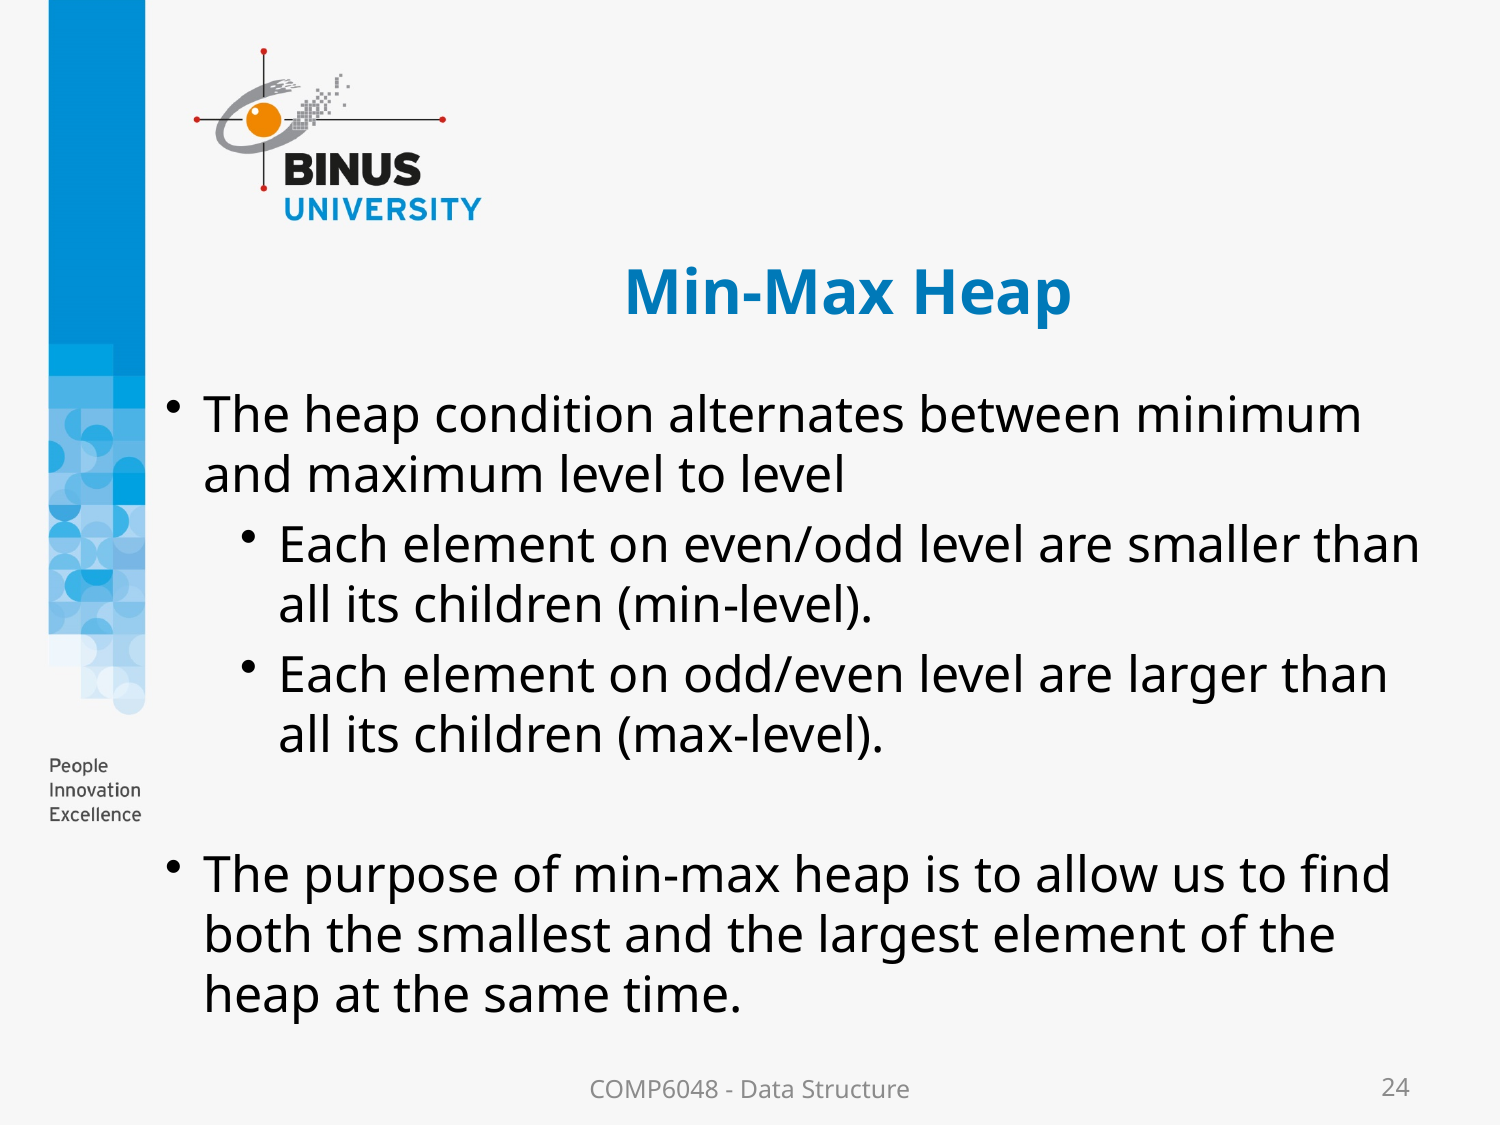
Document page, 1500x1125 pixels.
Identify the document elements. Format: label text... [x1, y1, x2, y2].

list The heap condition alternates between minimum and maximum level to level Each element on even/odd level are smaller than all its children (min-level). Each element on odd/even level are larger than all its children (max-level). The purpose of min-max heap is to allow us to find both the smallest and the largest element of the heap at the same time. [149, 374, 1438, 986]
picture [0, 0, 1500, 846]
footer COMP6048 - Data Structure [512, 1058, 988, 1119]
title Min-Max Heap [287, 224, 1410, 356]
slide_number 24 [1074, 1058, 1425, 1119]
